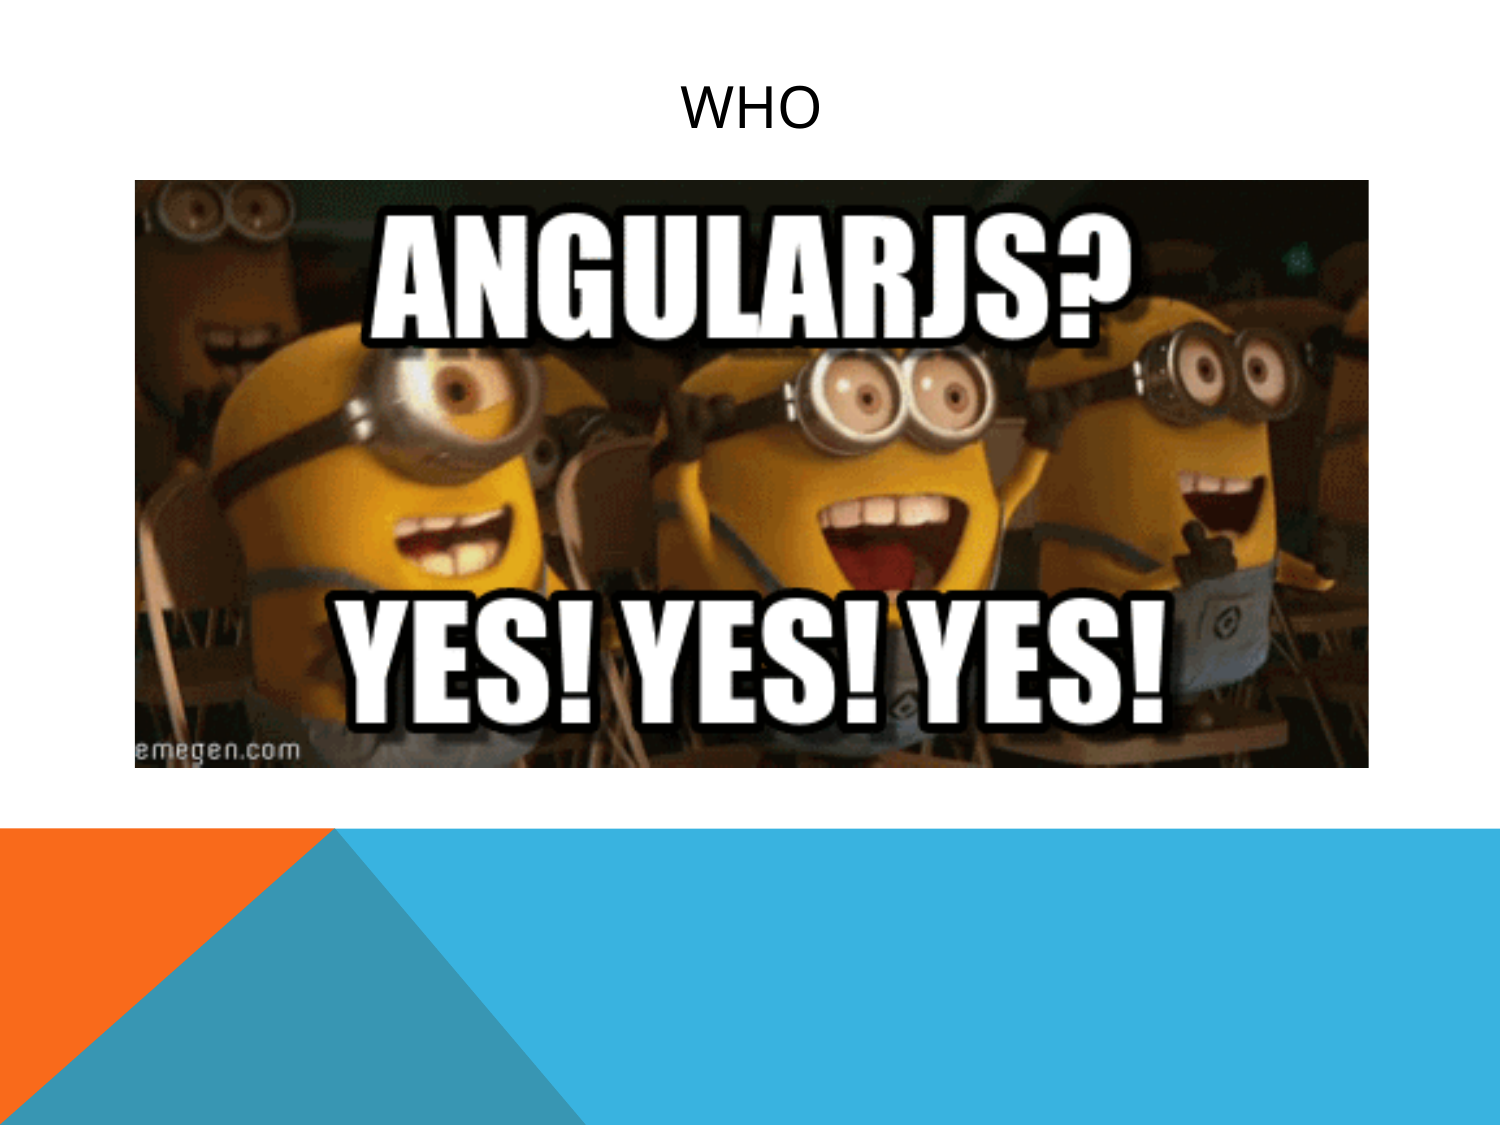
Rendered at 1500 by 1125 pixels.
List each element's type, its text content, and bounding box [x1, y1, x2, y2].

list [134, 180, 1369, 768]
title Who [135, 60, 1369, 150]
